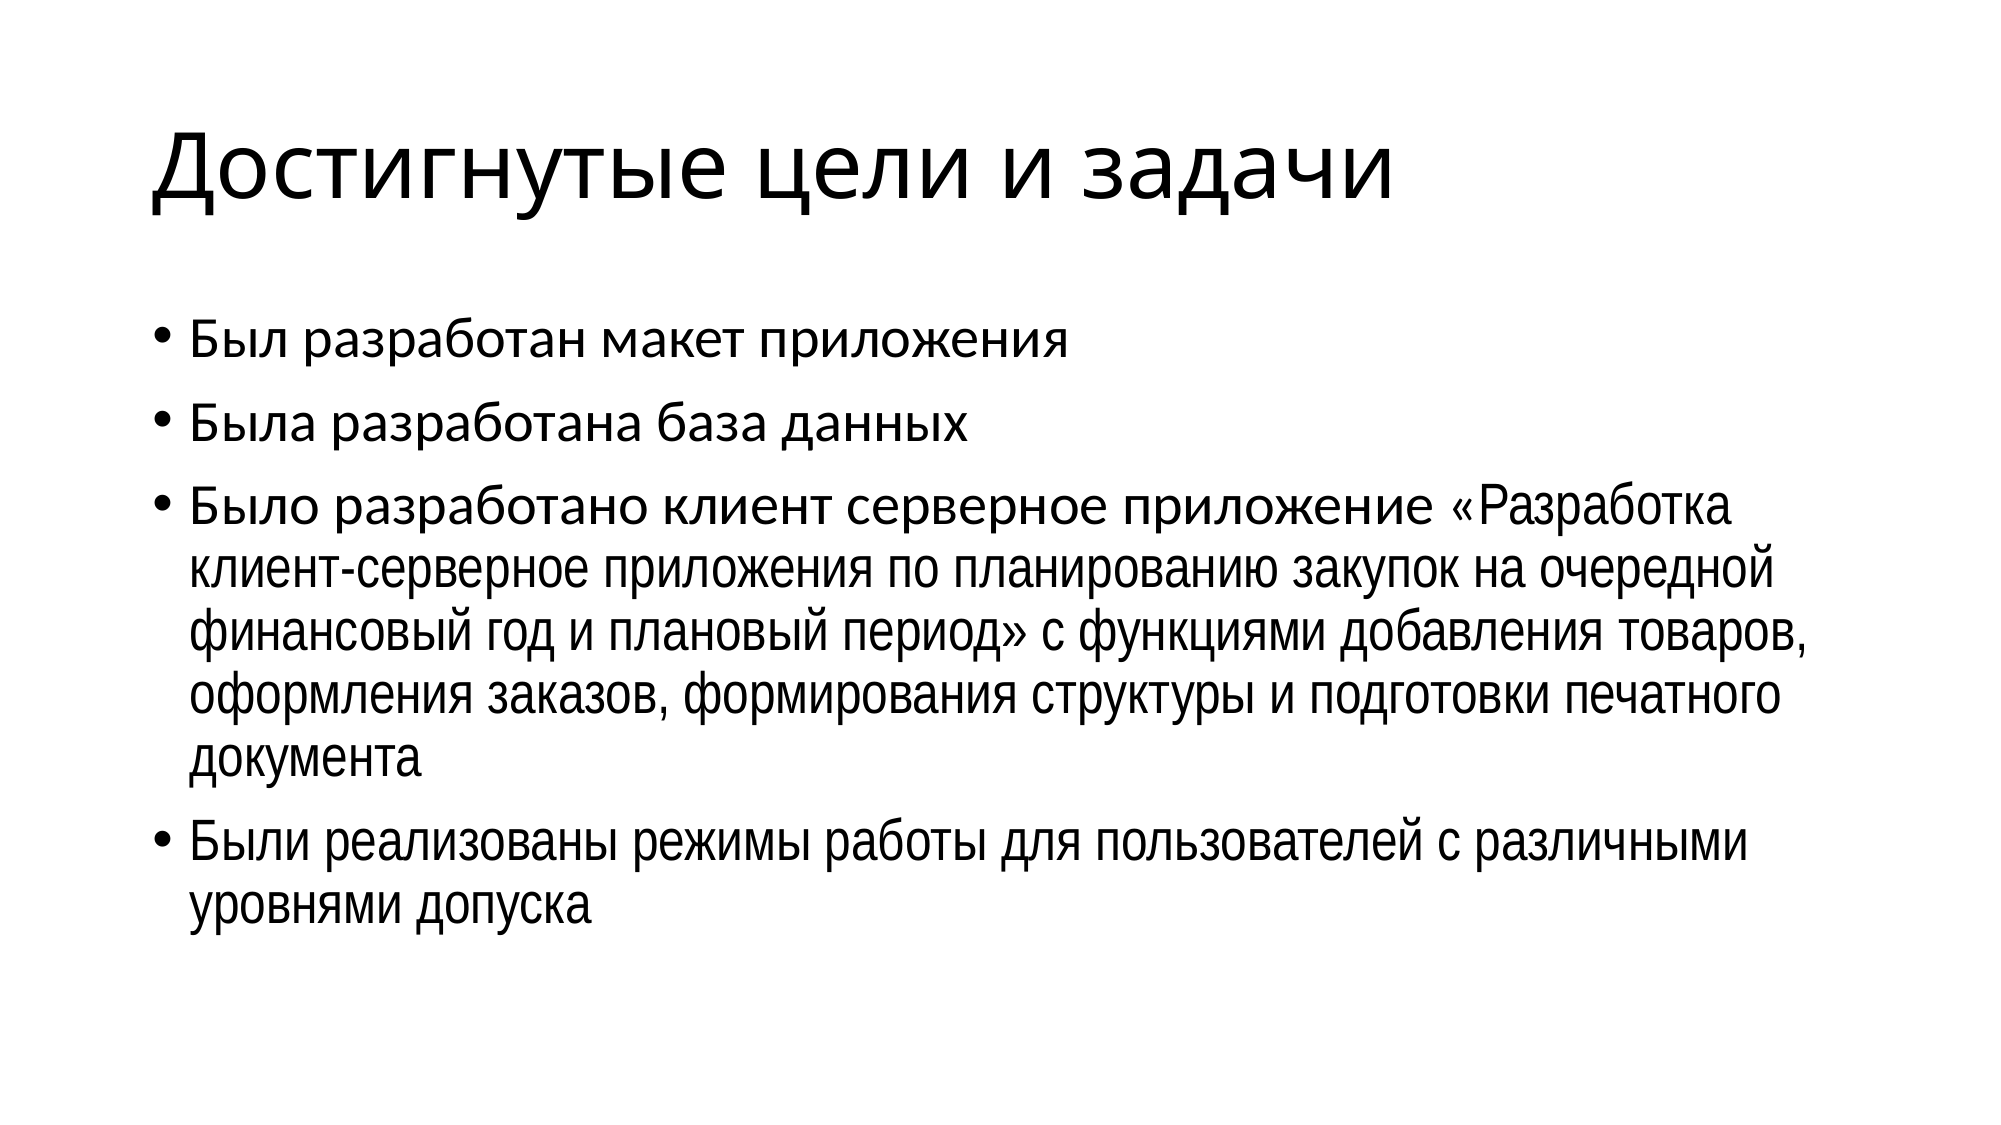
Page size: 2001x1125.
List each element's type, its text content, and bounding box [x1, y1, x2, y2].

title Достигнутые цели и задачи [137, 59, 1863, 278]
list Был разработан макет приложения Была разработана база данных Было разработано клиент серверное приложение «Разработка клиент-серверное приложения по планированию закупок на очередной финансовый год и плановый период» с функциями добавления товаров, оформления заказов, формирования структуры и подготовки печатного документа Были реализованы режимы работы для пользователей с различными уровнями допуска [137, 299, 1863, 1014]
